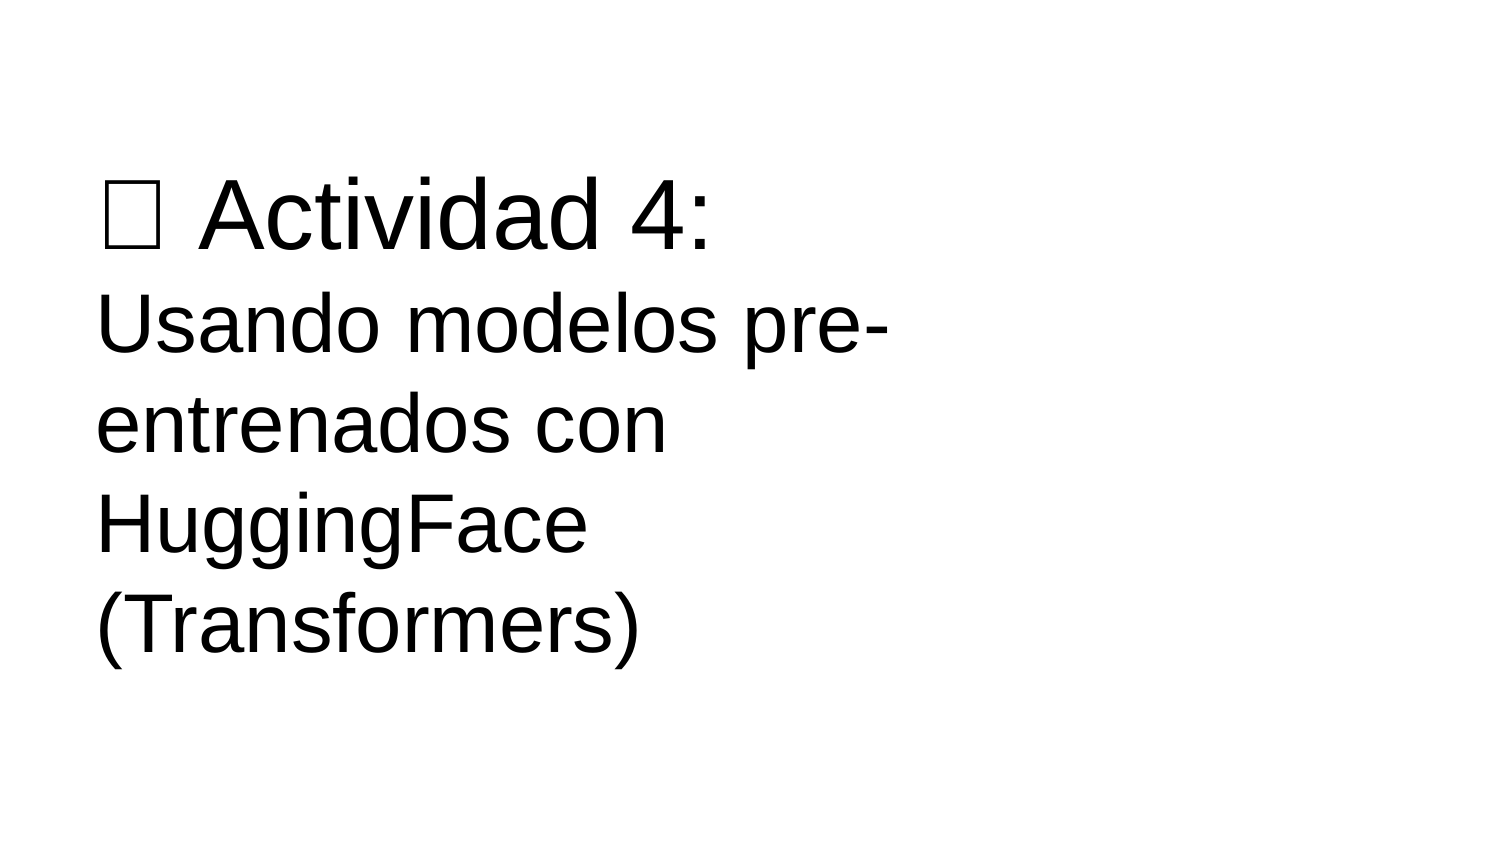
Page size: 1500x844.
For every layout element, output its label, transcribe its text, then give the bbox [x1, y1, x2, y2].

title 🧠 Actividad 4: Usando modelos pre-entrenados con HuggingFace (Transformers) [80, 73, 1125, 745]
